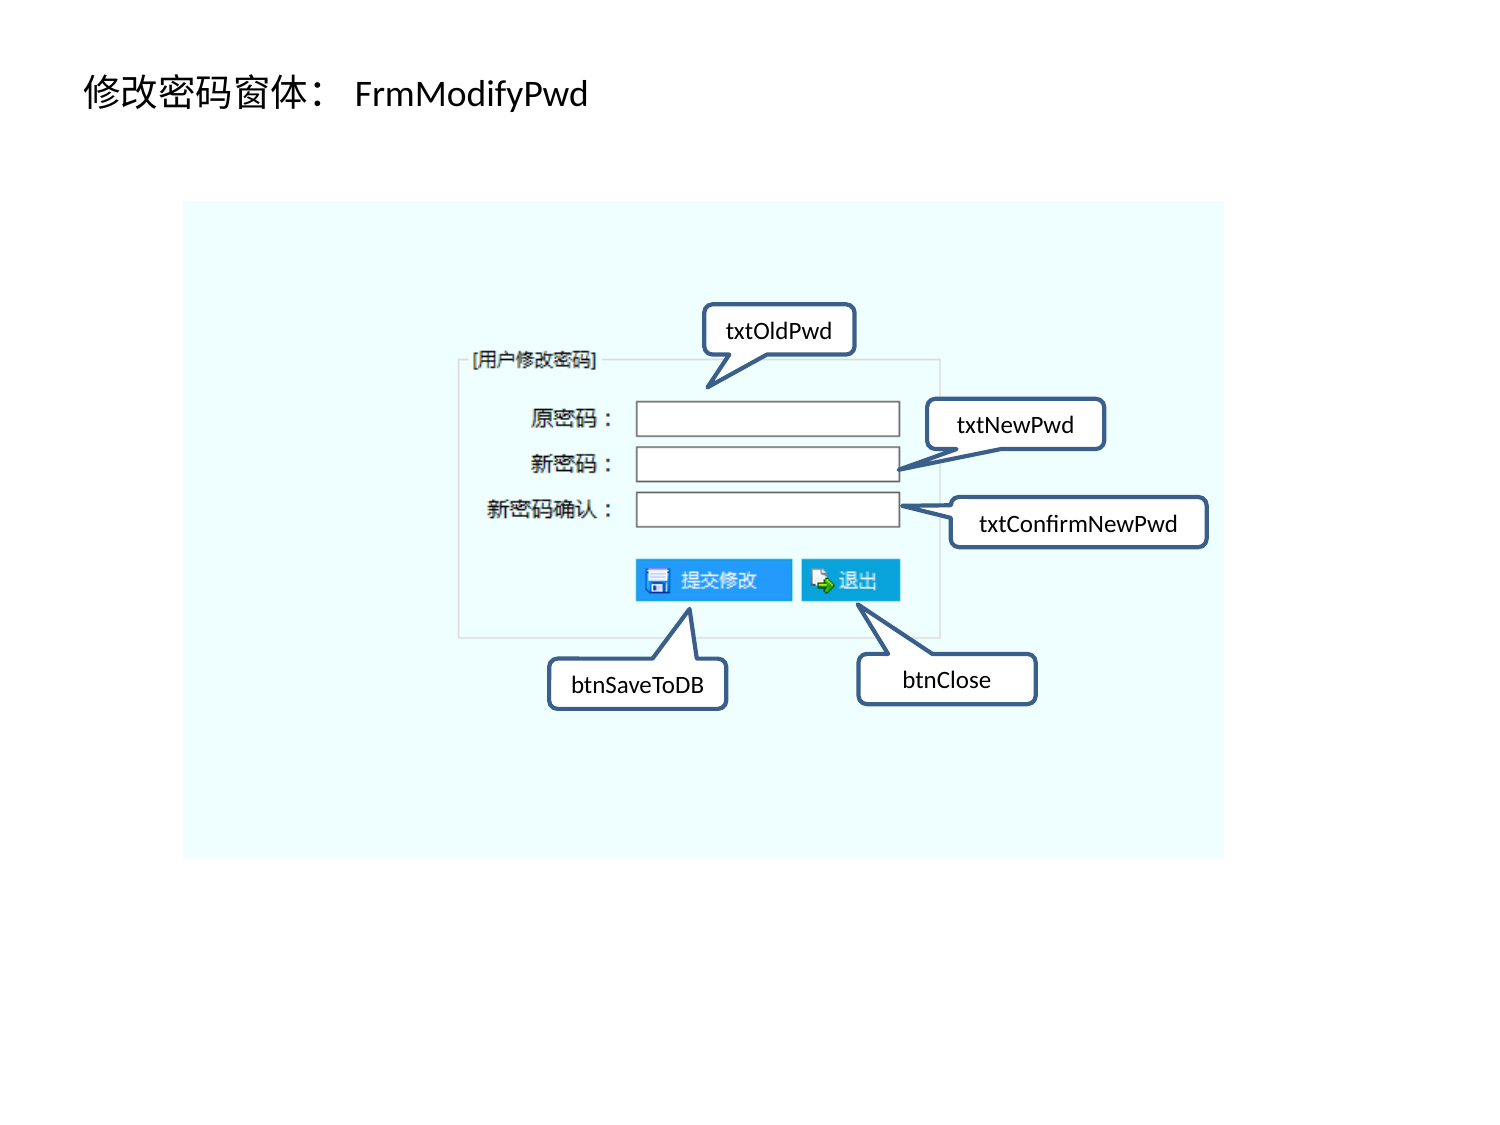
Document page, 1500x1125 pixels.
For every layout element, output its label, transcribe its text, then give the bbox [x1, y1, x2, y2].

text_box 修改密码窗体：FrmModifyPwd [68, 61, 605, 121]
picture [182, 201, 1224, 859]
